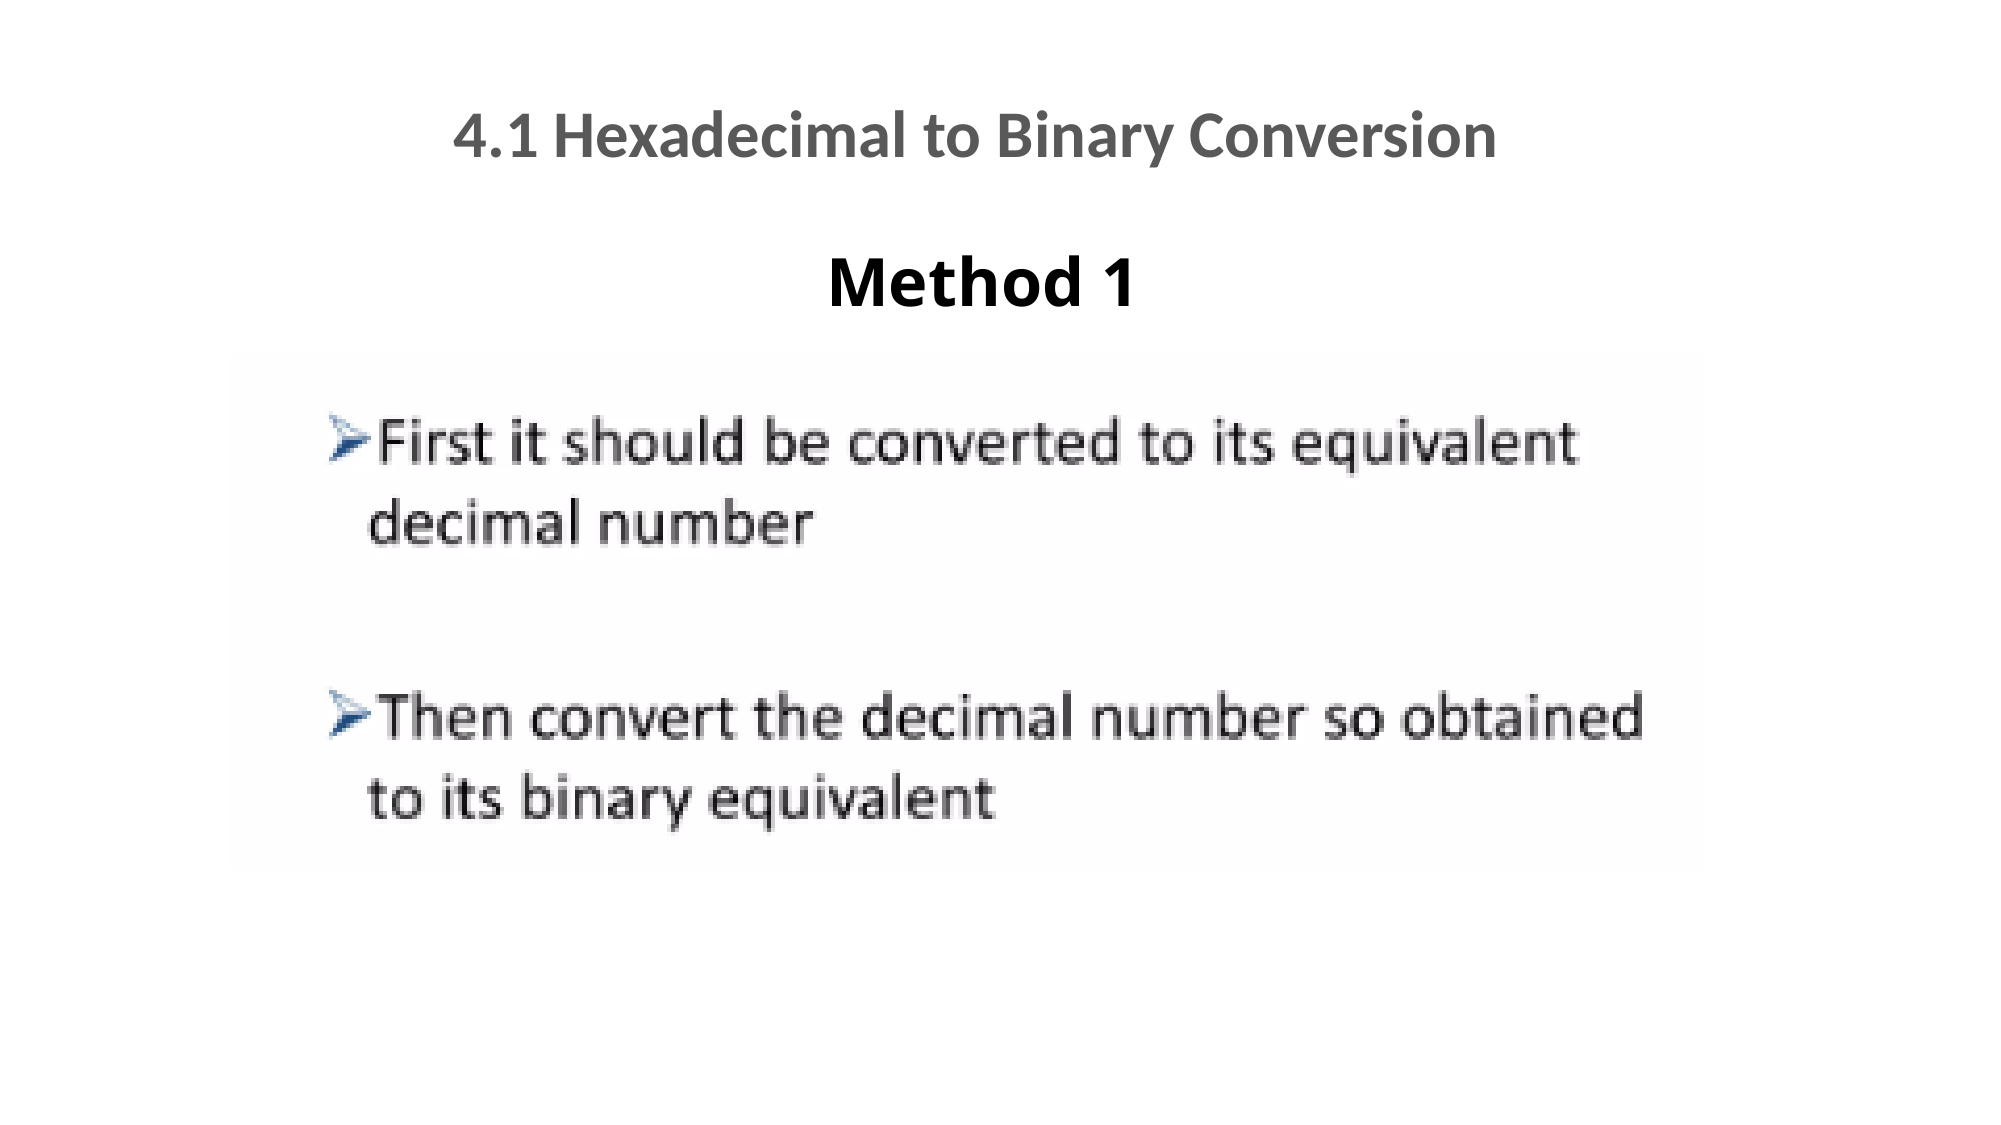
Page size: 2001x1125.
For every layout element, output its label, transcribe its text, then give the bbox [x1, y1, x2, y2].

picture [229, 353, 1706, 871]
title 4.1 Hexadecimal to Binary Conversion [226, 73, 1727, 179]
text_box Method 1 [120, 233, 1846, 329]
